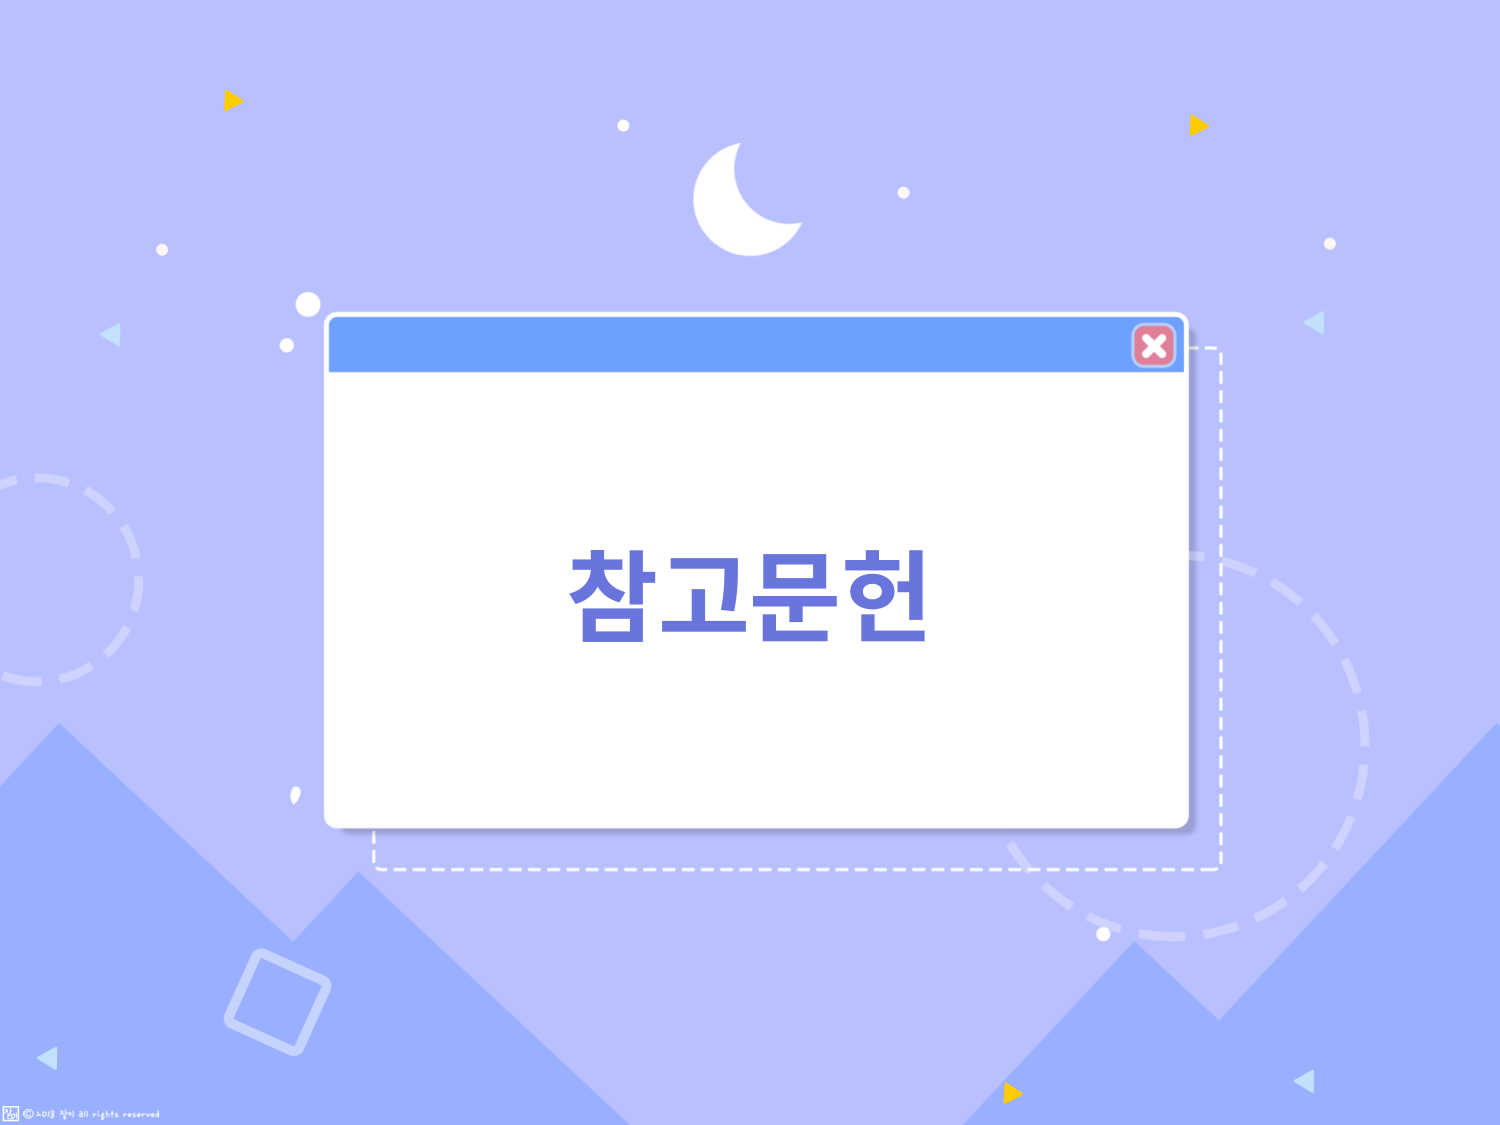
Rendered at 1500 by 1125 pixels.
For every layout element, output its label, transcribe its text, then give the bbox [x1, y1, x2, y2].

text_box 참고문헌 [389, 527, 1111, 662]
picture [0, 0, 1500, 1125]
